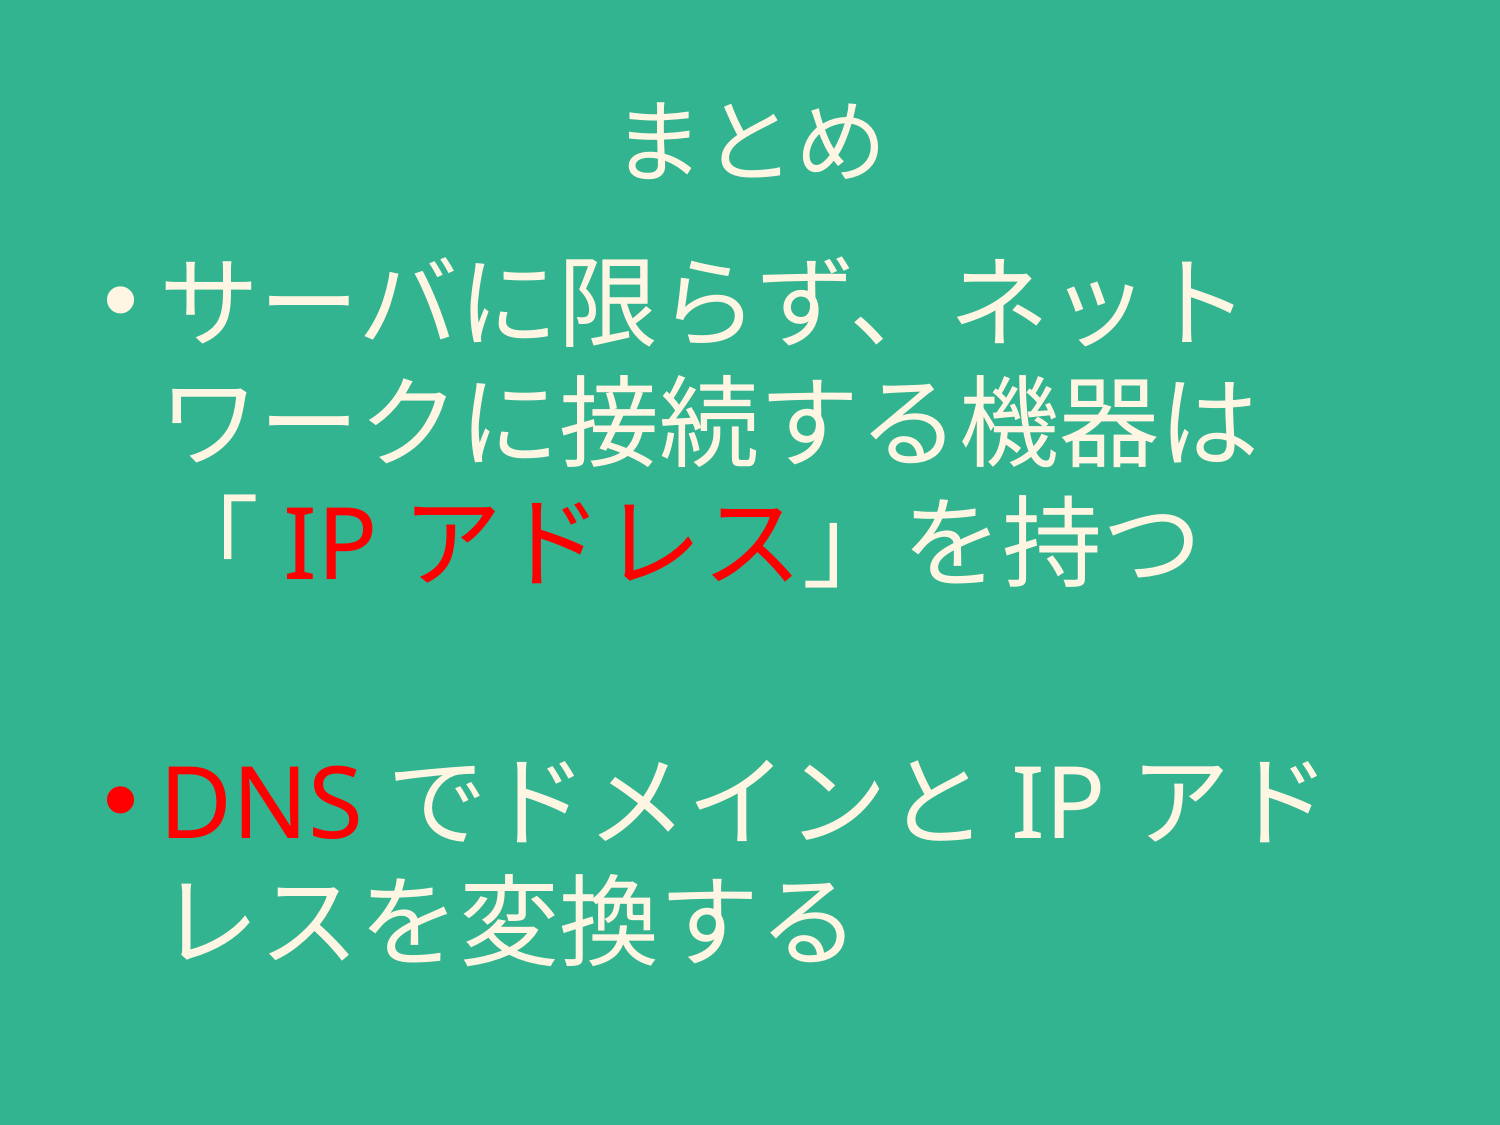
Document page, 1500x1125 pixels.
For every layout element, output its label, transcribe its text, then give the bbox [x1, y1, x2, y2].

list サーバに限らず、ネットワークに接続する機器は「IPアドレス」を持つ DNSでドメインとIPアドレスを変換する [88, 231, 1439, 1083]
title まとめ [75, 45, 1425, 233]
